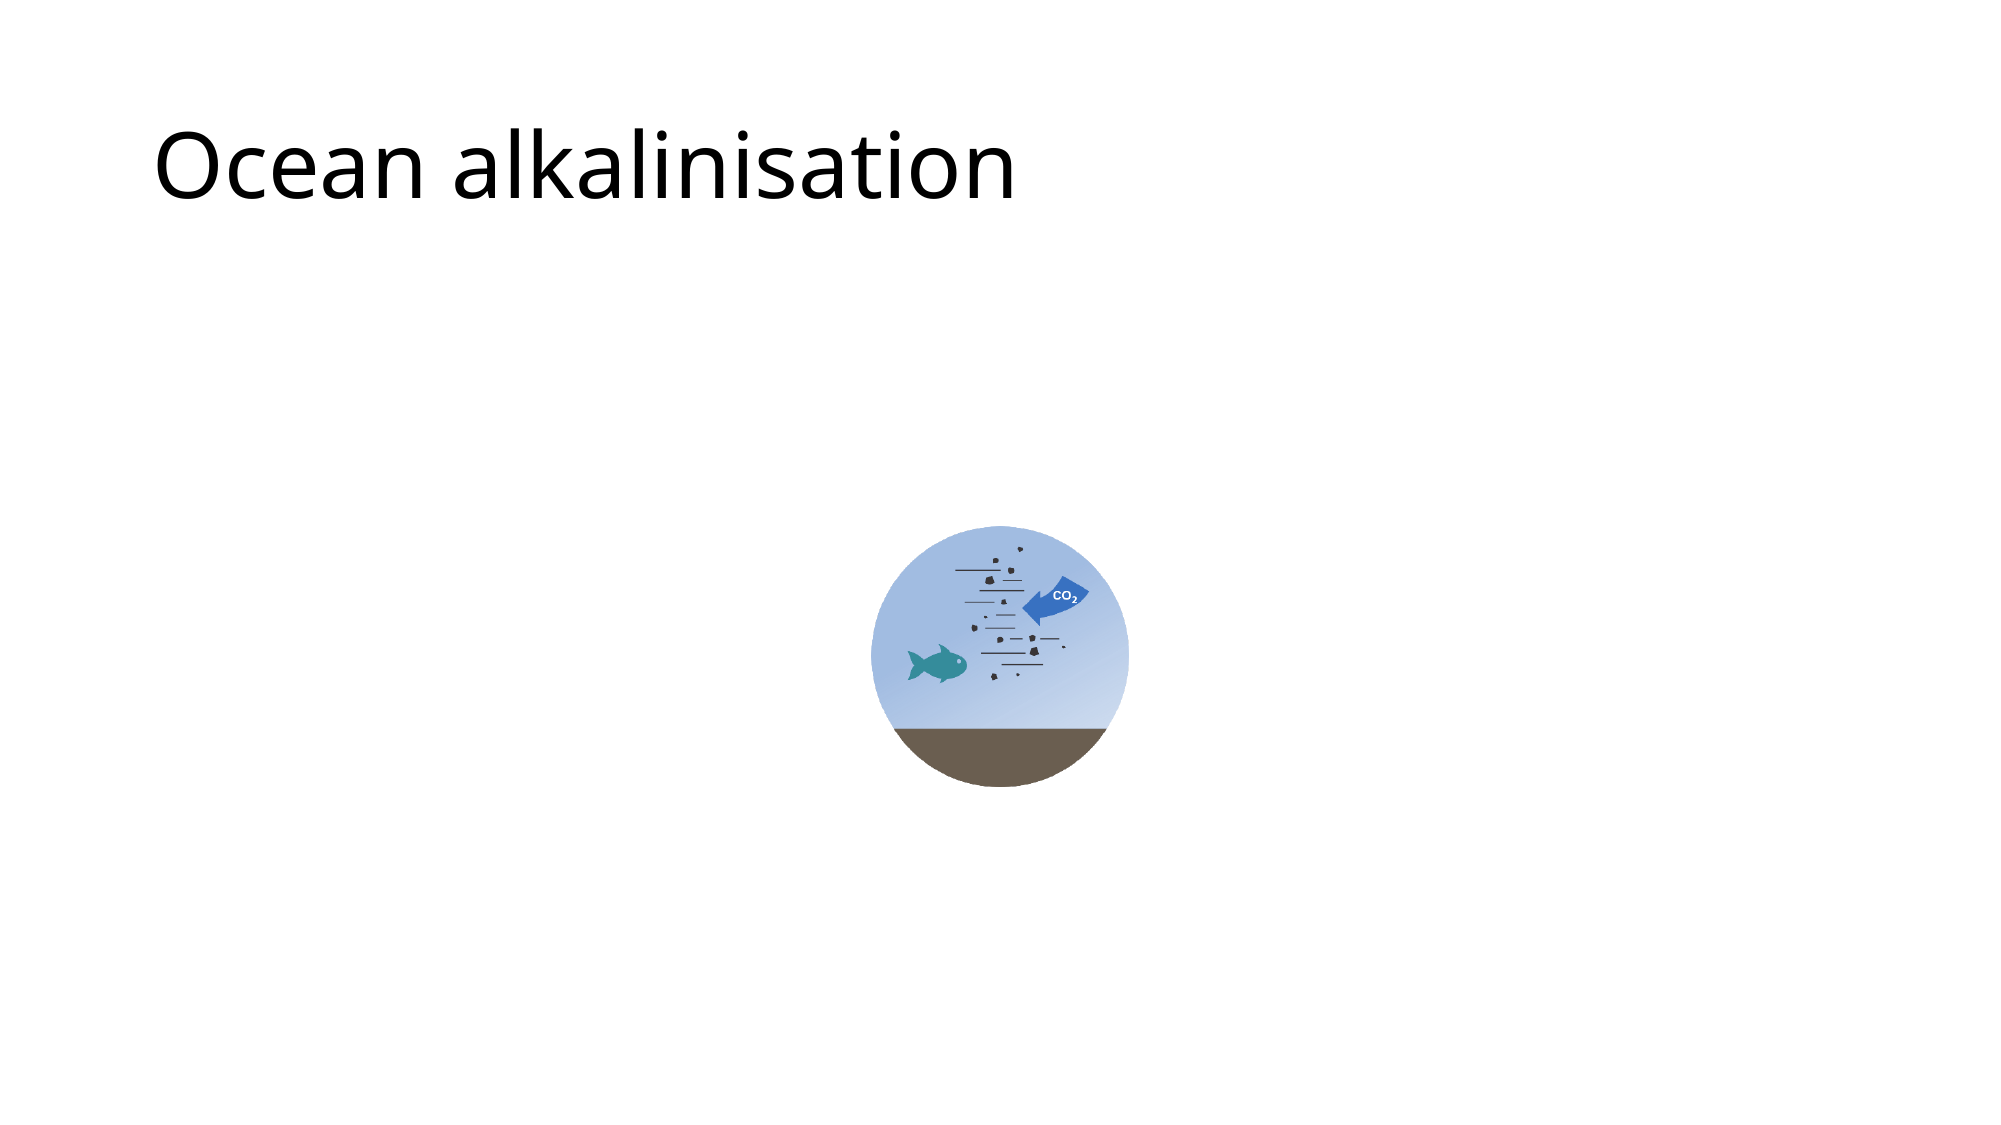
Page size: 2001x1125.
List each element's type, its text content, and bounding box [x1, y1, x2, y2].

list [871, 526, 1129, 787]
title Ocean alkalinisation [137, 59, 1863, 278]
